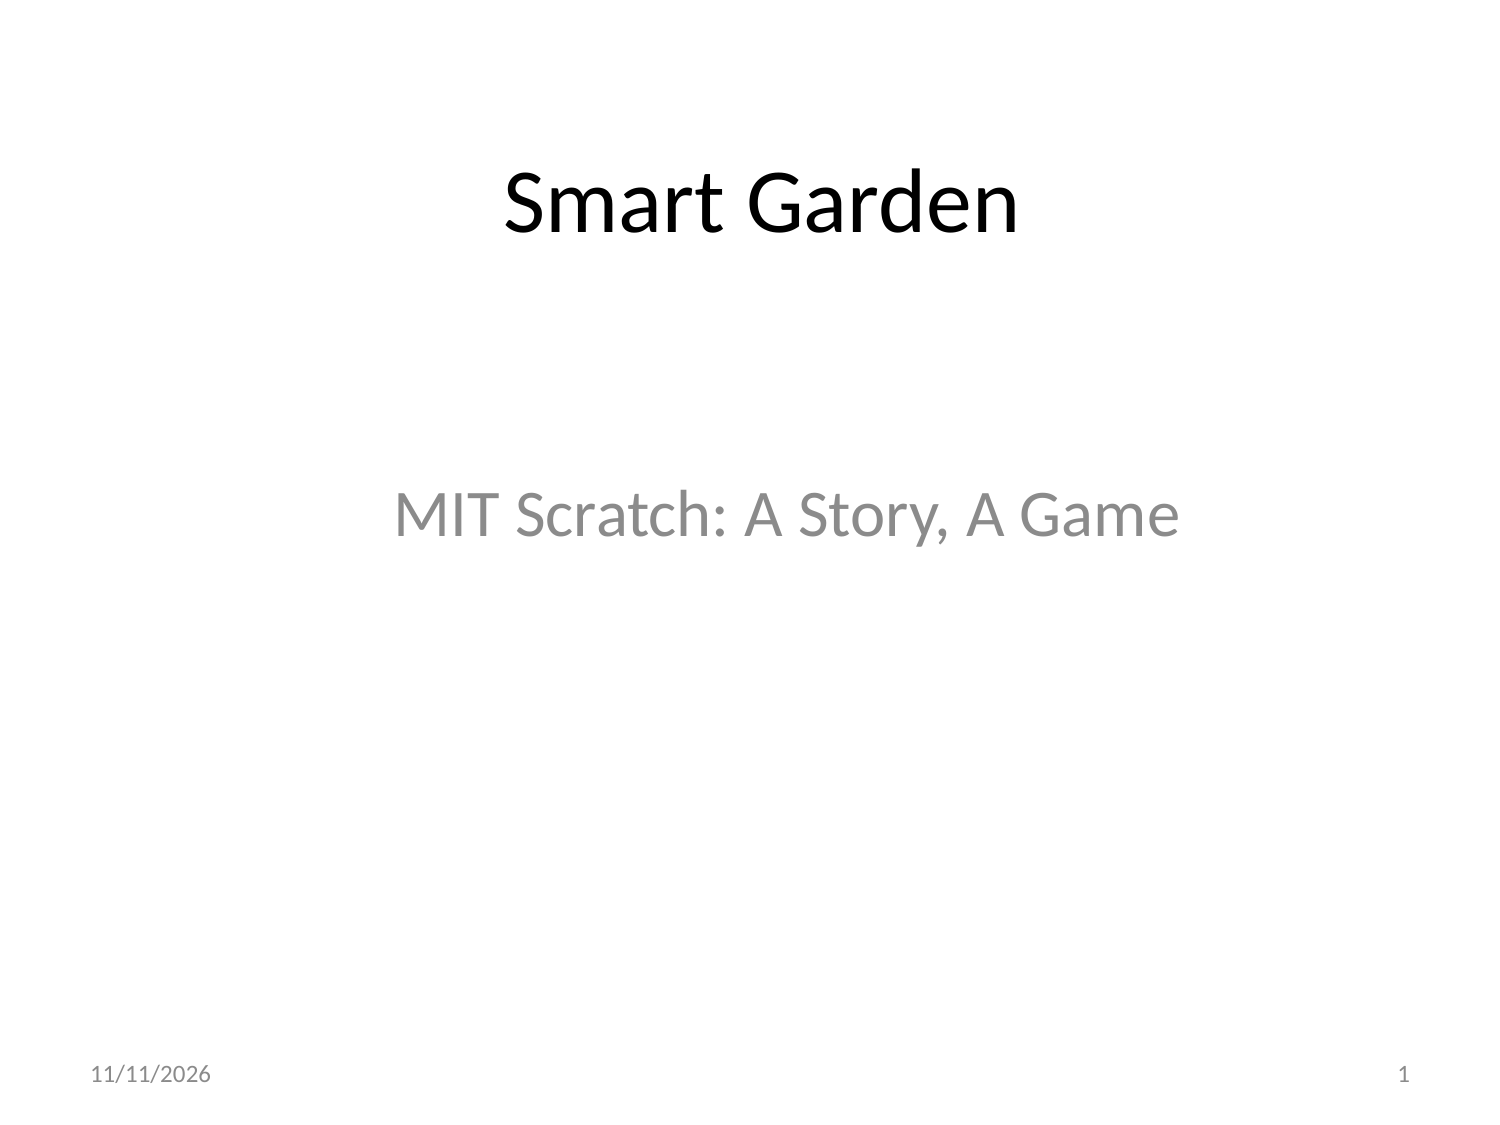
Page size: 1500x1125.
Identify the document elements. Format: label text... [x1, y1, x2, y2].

title Smart Garden [125, 75, 1400, 317]
subtitle MIT Scratch: A Story, A Game [262, 462, 1313, 750]
slide_number 1 [1074, 1042, 1425, 1103]
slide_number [75, 1042, 425, 1103]
